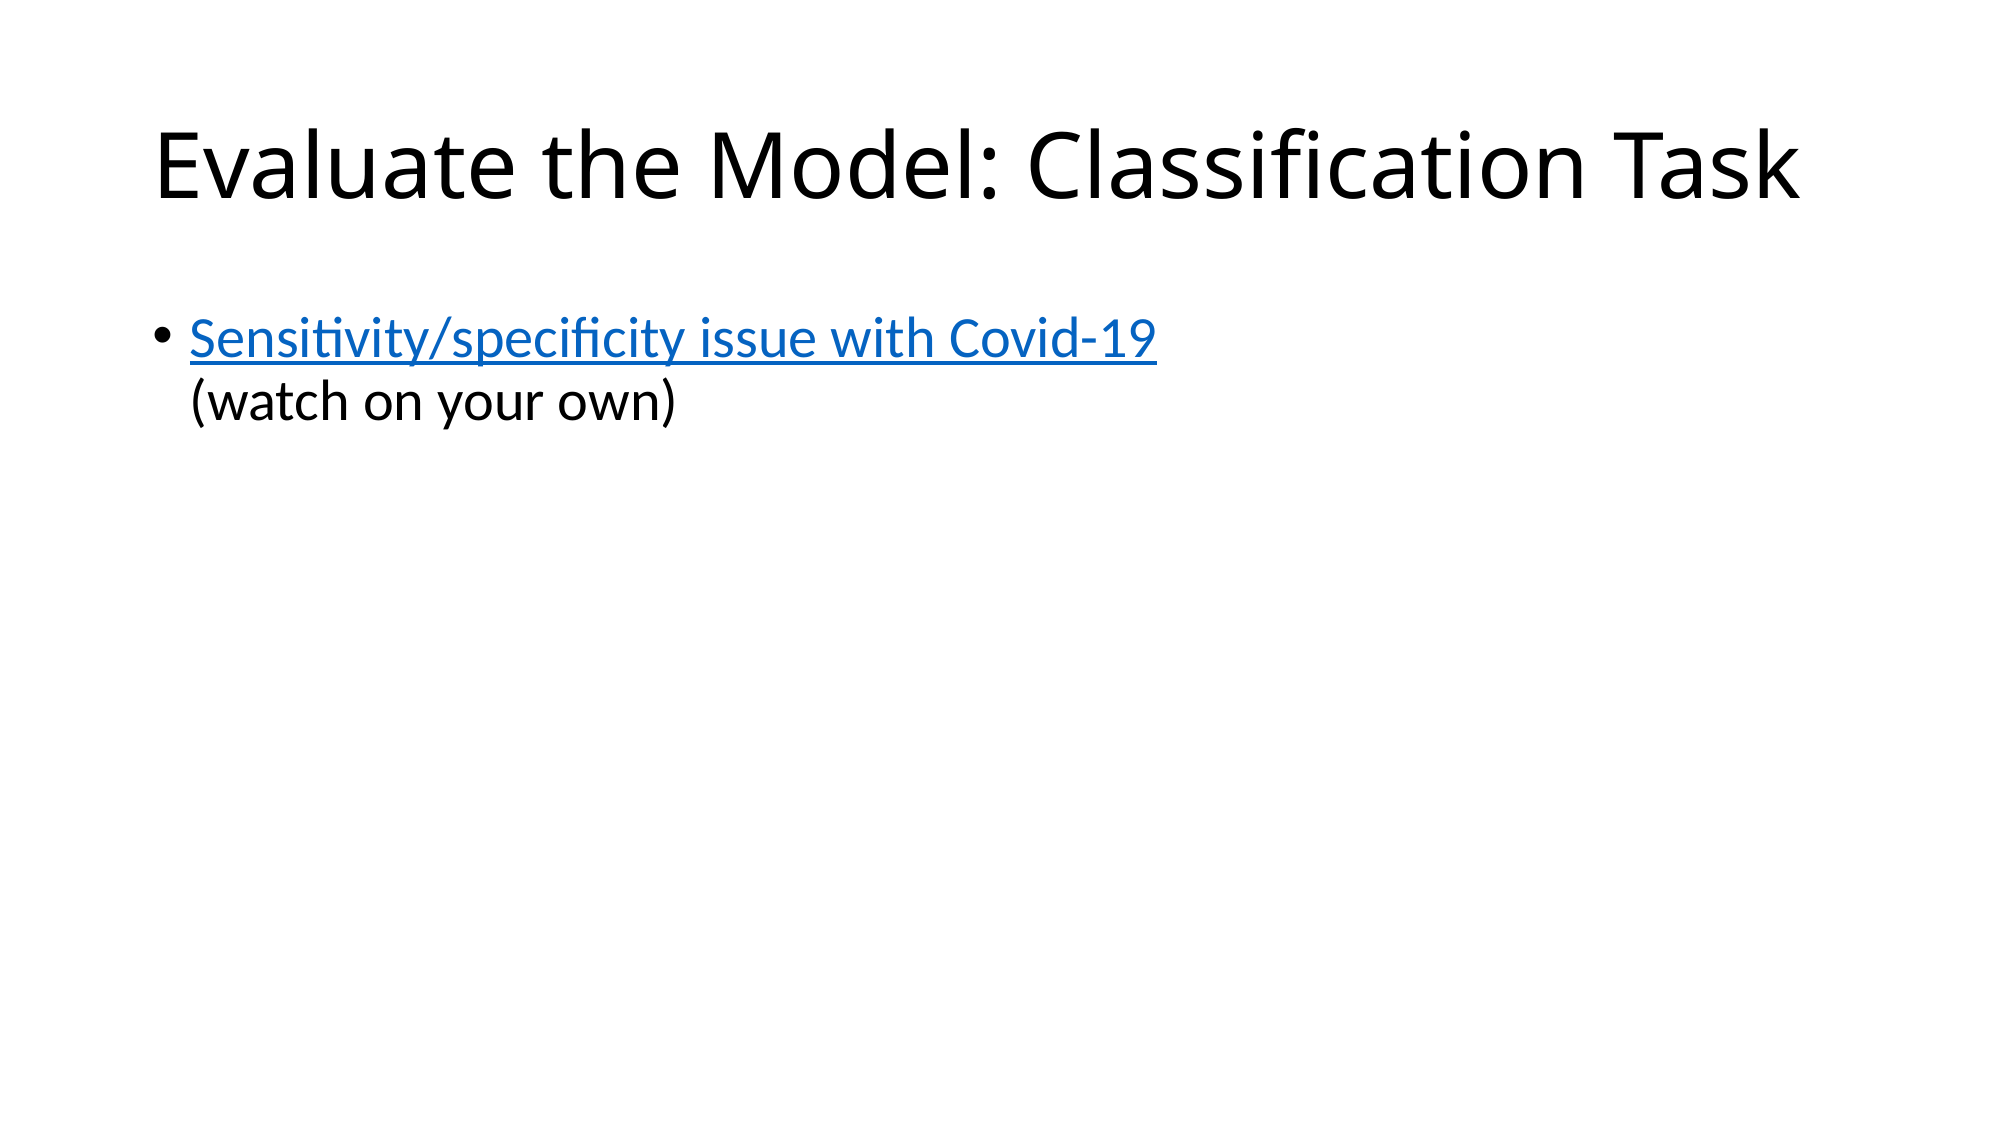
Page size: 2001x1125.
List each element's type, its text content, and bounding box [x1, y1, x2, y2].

list Sensitivity/specificity issue with Covid-19 (watch on your own) [137, 299, 1863, 1014]
title Evaluate the Model: Classification Task [137, 59, 1863, 278]
